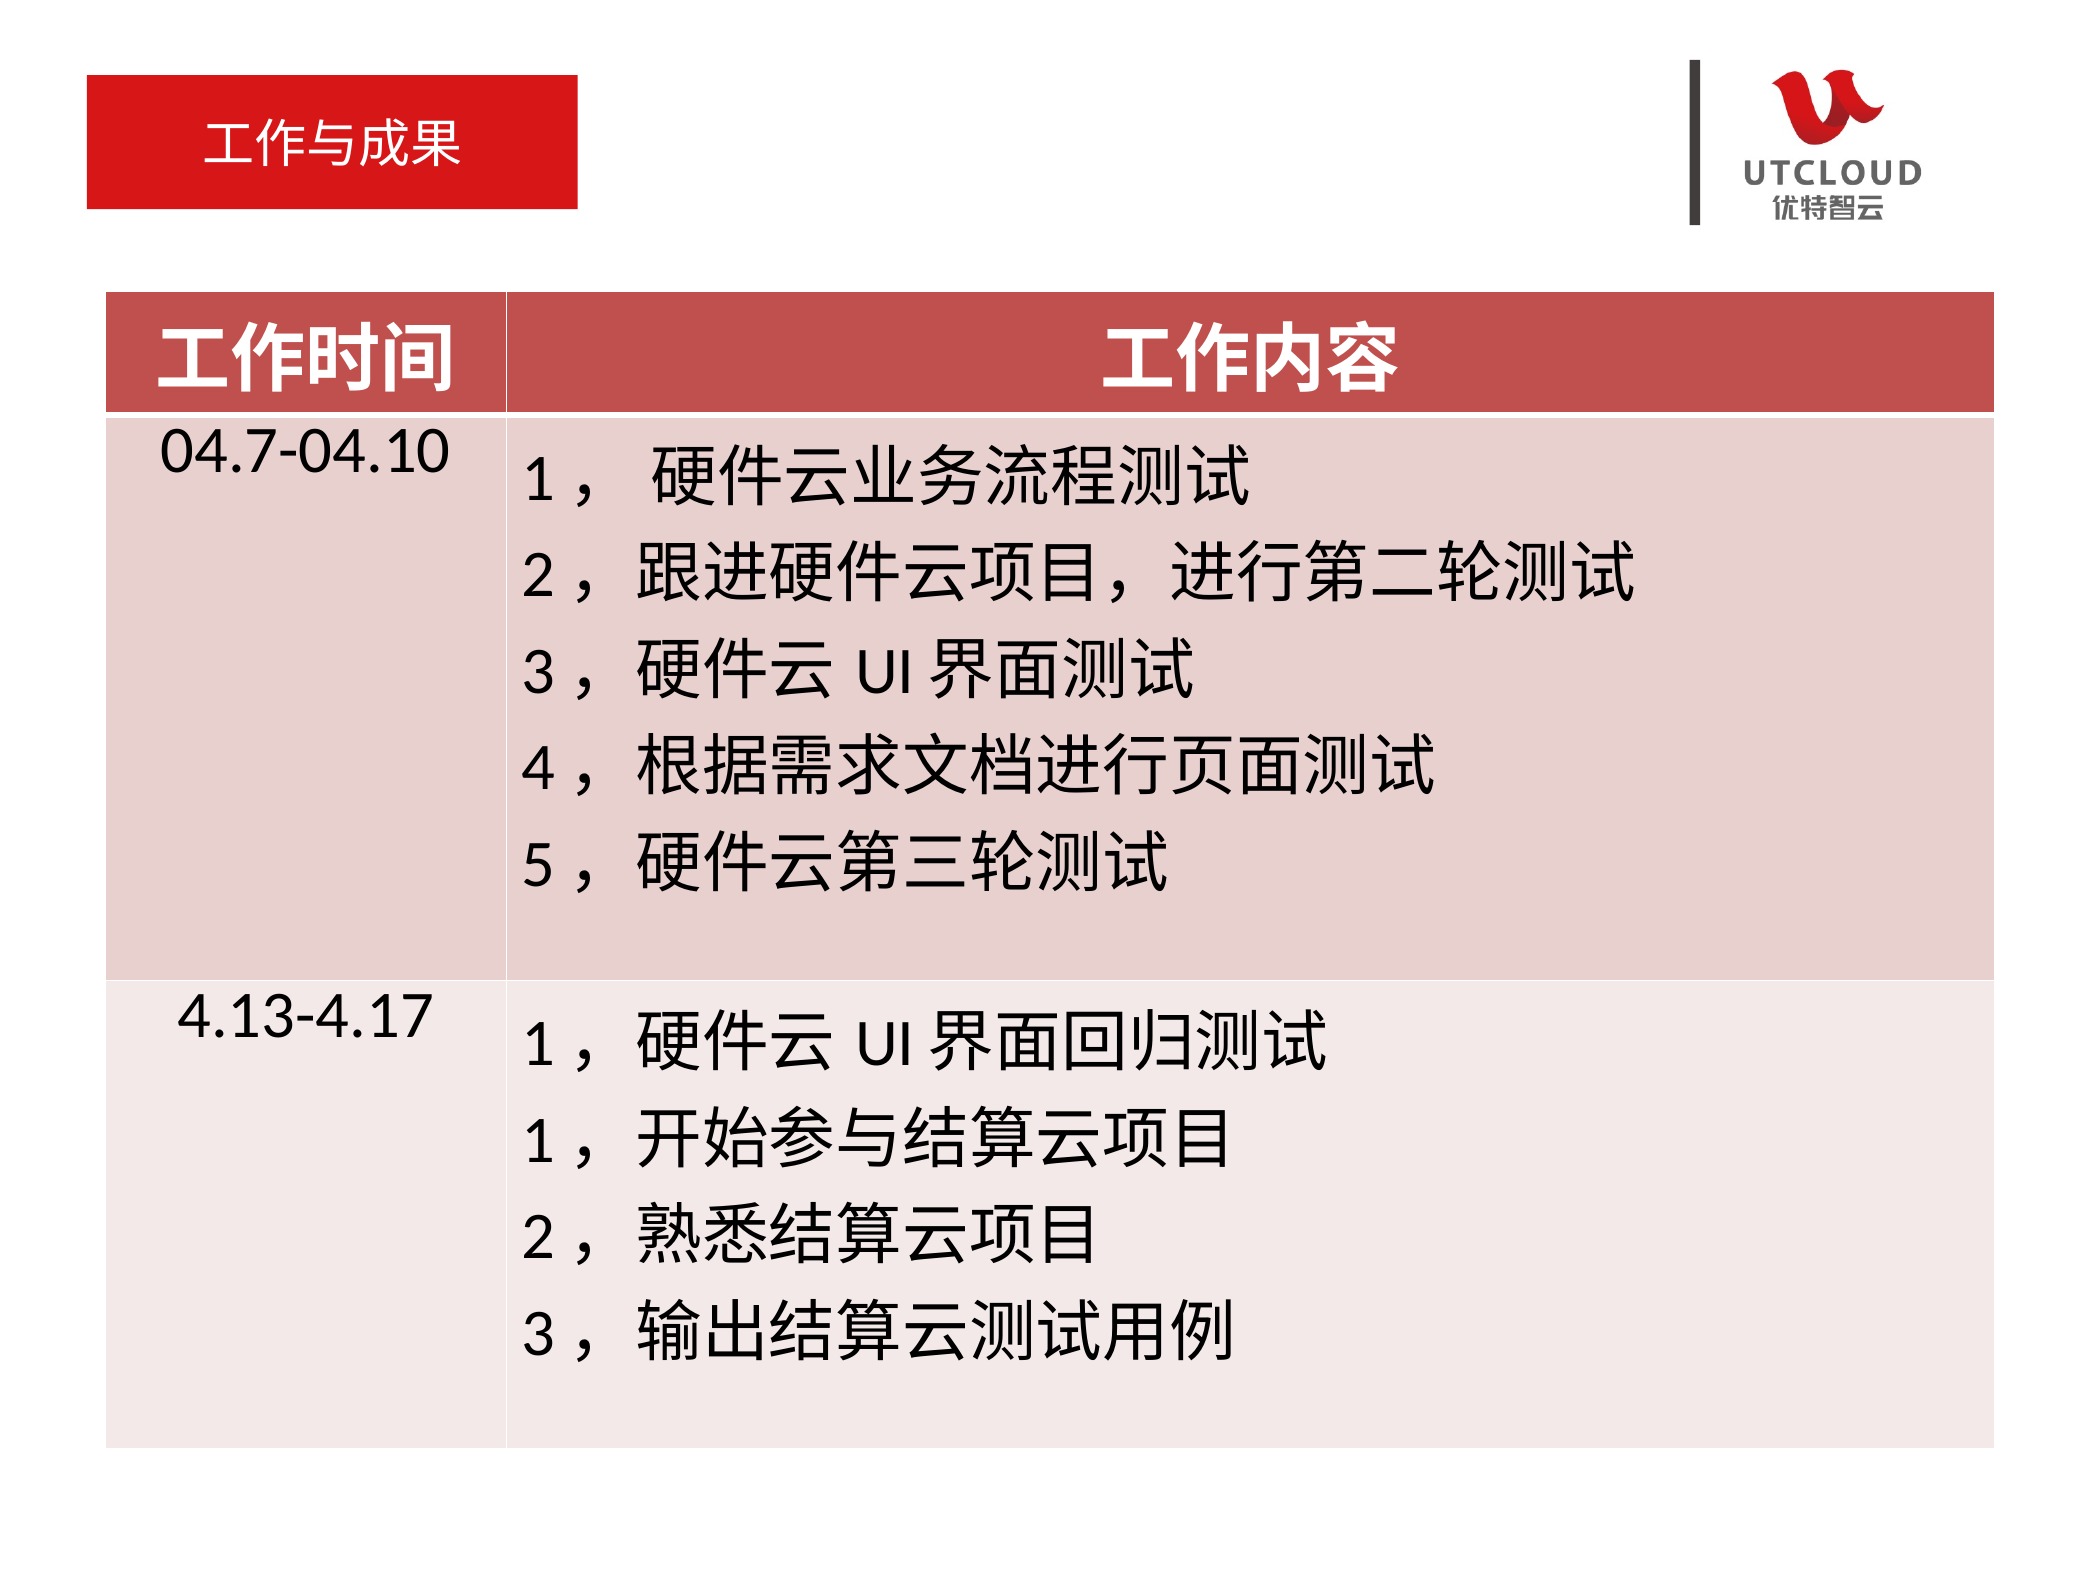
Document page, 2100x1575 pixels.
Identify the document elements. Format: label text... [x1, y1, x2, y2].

text_box 工作与成果 [85, 73, 580, 211]
table_header 工作时间 [106, 292, 506, 412]
table_cell 1，硬件云UI界面回归测试 1，开始参与结算云项目 2，熟悉结算云项目 3，输出结算云测试用例 [507, 981, 1994, 1448]
table_cell 1， 硬件云业务流程测试 2，跟进硬件云项目，进行第二轮测试 3，硬件云UI界面测试 4，根据需求文档进行页面测试 5，硬件云第三轮测试 [507, 418, 1994, 980]
table_header 工作内容 [507, 292, 1994, 412]
table_cell 4.13-4.17 [106, 981, 506, 1448]
picture [1694, 3, 1978, 287]
table_cell 04.7-04.10 [106, 418, 506, 980]
